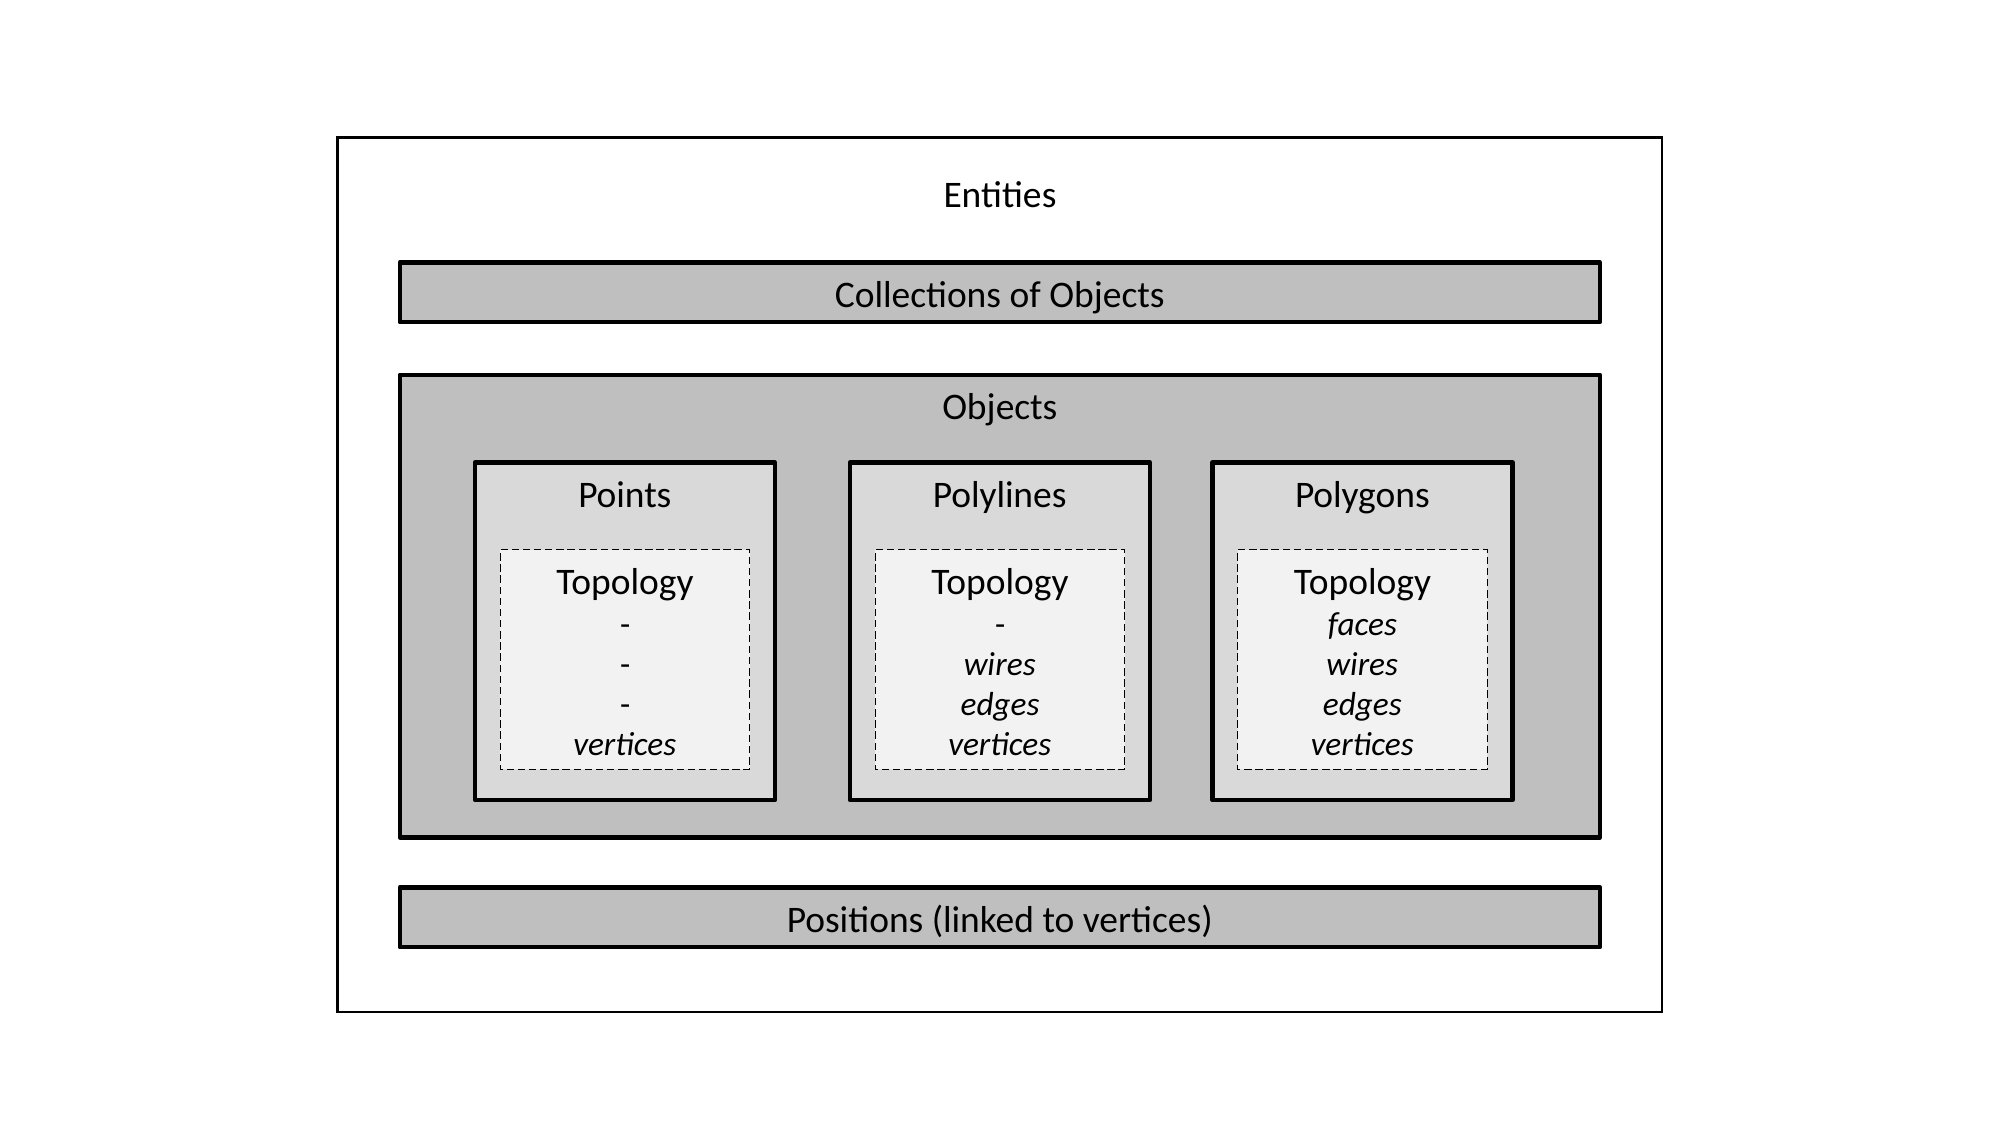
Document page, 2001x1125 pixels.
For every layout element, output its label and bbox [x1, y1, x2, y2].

text_box [336, 136, 1663, 1013]
text_box [849, 462, 1150, 800]
text_box [1212, 462, 1513, 800]
text_box [474, 462, 775, 800]
